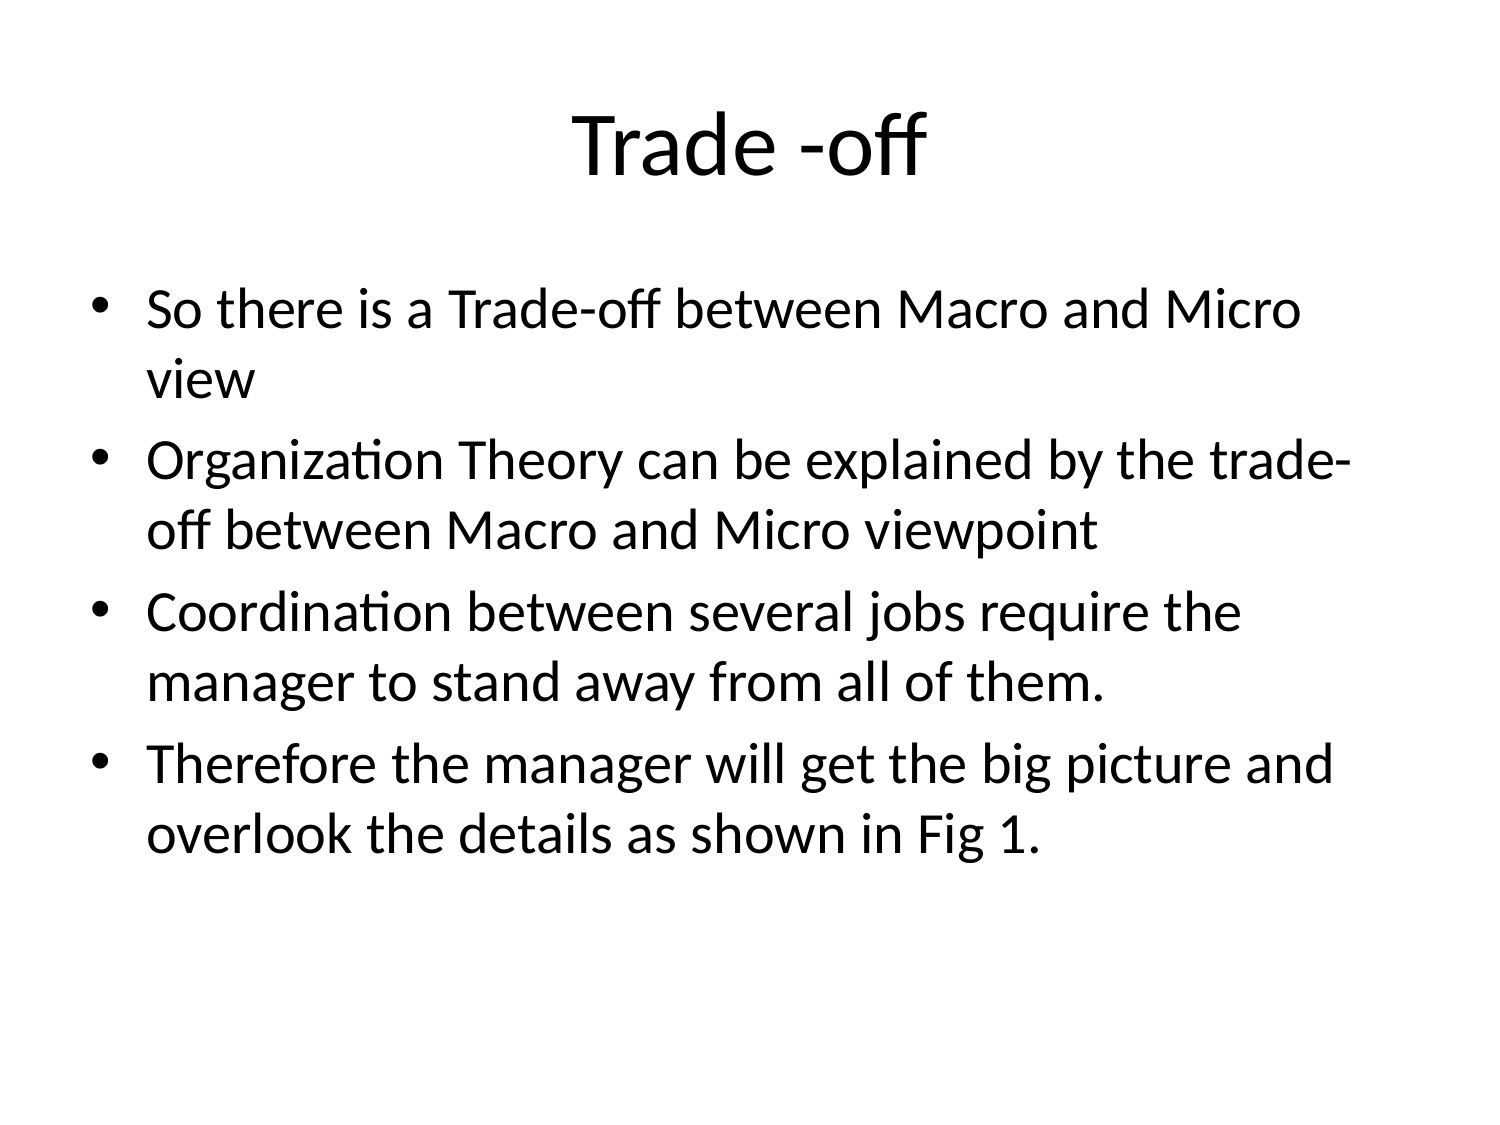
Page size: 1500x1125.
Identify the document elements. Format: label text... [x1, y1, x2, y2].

title Trade -off [75, 45, 1425, 233]
list So there is a Trade-off between Macro and Micro view Organization Theory can be explained by the trade-off between Macro and Micro viewpoint Coordination between several jobs require the manager to stand away from all of them. Therefore the manager will get the big picture and overlook the details as shown in Fig 1. [75, 262, 1425, 1005]
